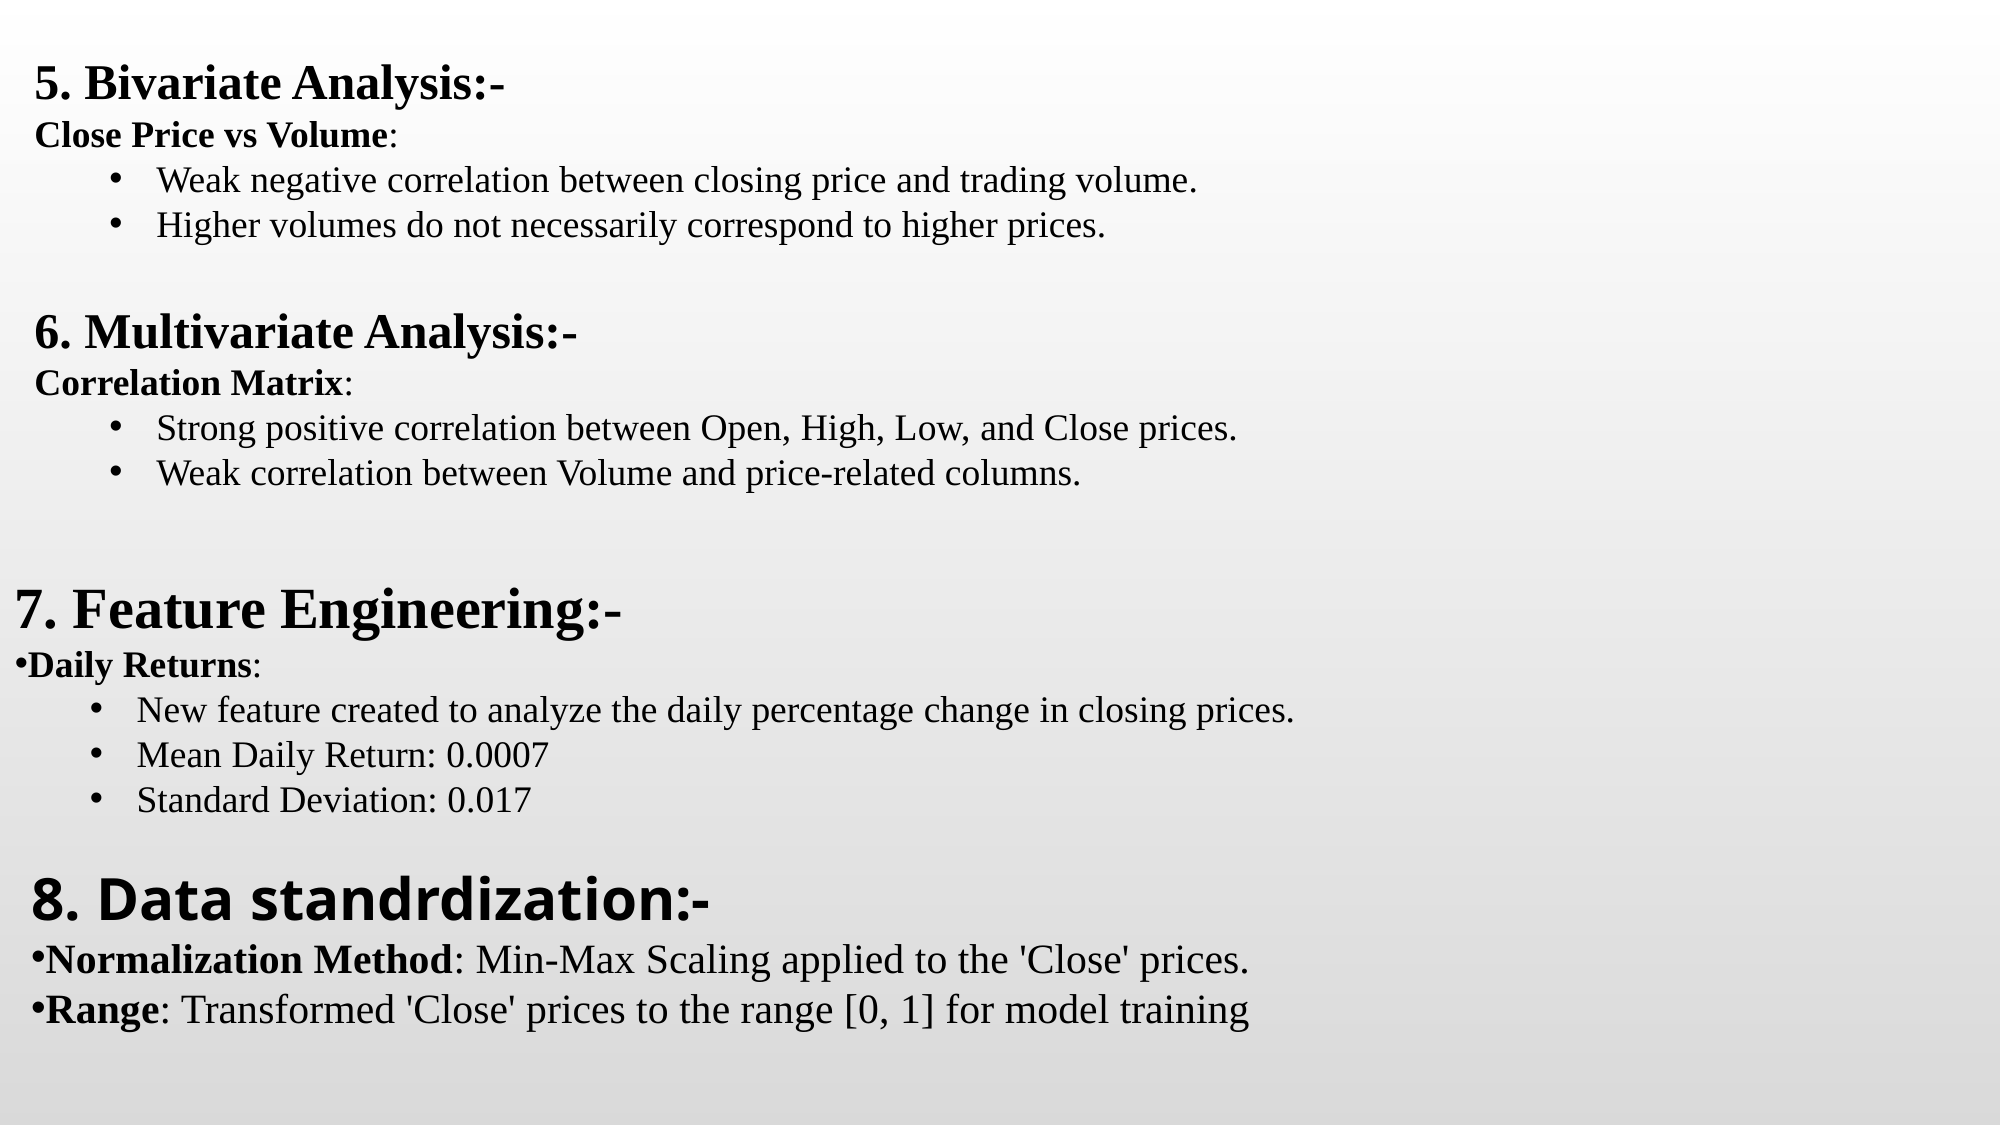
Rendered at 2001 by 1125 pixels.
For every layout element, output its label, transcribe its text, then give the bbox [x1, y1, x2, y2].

text_box 7. Feature Engineering:- Daily Returns: New feature created to analyze the daily percentage change in closing prices. Mean Daily Return: 0.0007 Standard Deviation: 0.017 [0, 562, 1442, 828]
text_box 8. Data standrdization:- Normalization Method: Min-Max Scaling applied to the 'Close' prices. Range: Transformed 'Close' prices to the range [0, 1] for model training [16, 854, 1458, 1039]
text_box 6. Multivariate Analysis:- Correlation Matrix: Strong positive correlation between Open, High, Low, and Close prices. Weak correlation between Volume and price-related columns. [19, 290, 1461, 501]
text_box 5. Bivariate Analysis:- Close Price vs Volume: Weak negative correlation between closing price and trading volume. Higher volumes do not necessarily correspond to higher prices. [19, 42, 1461, 253]
